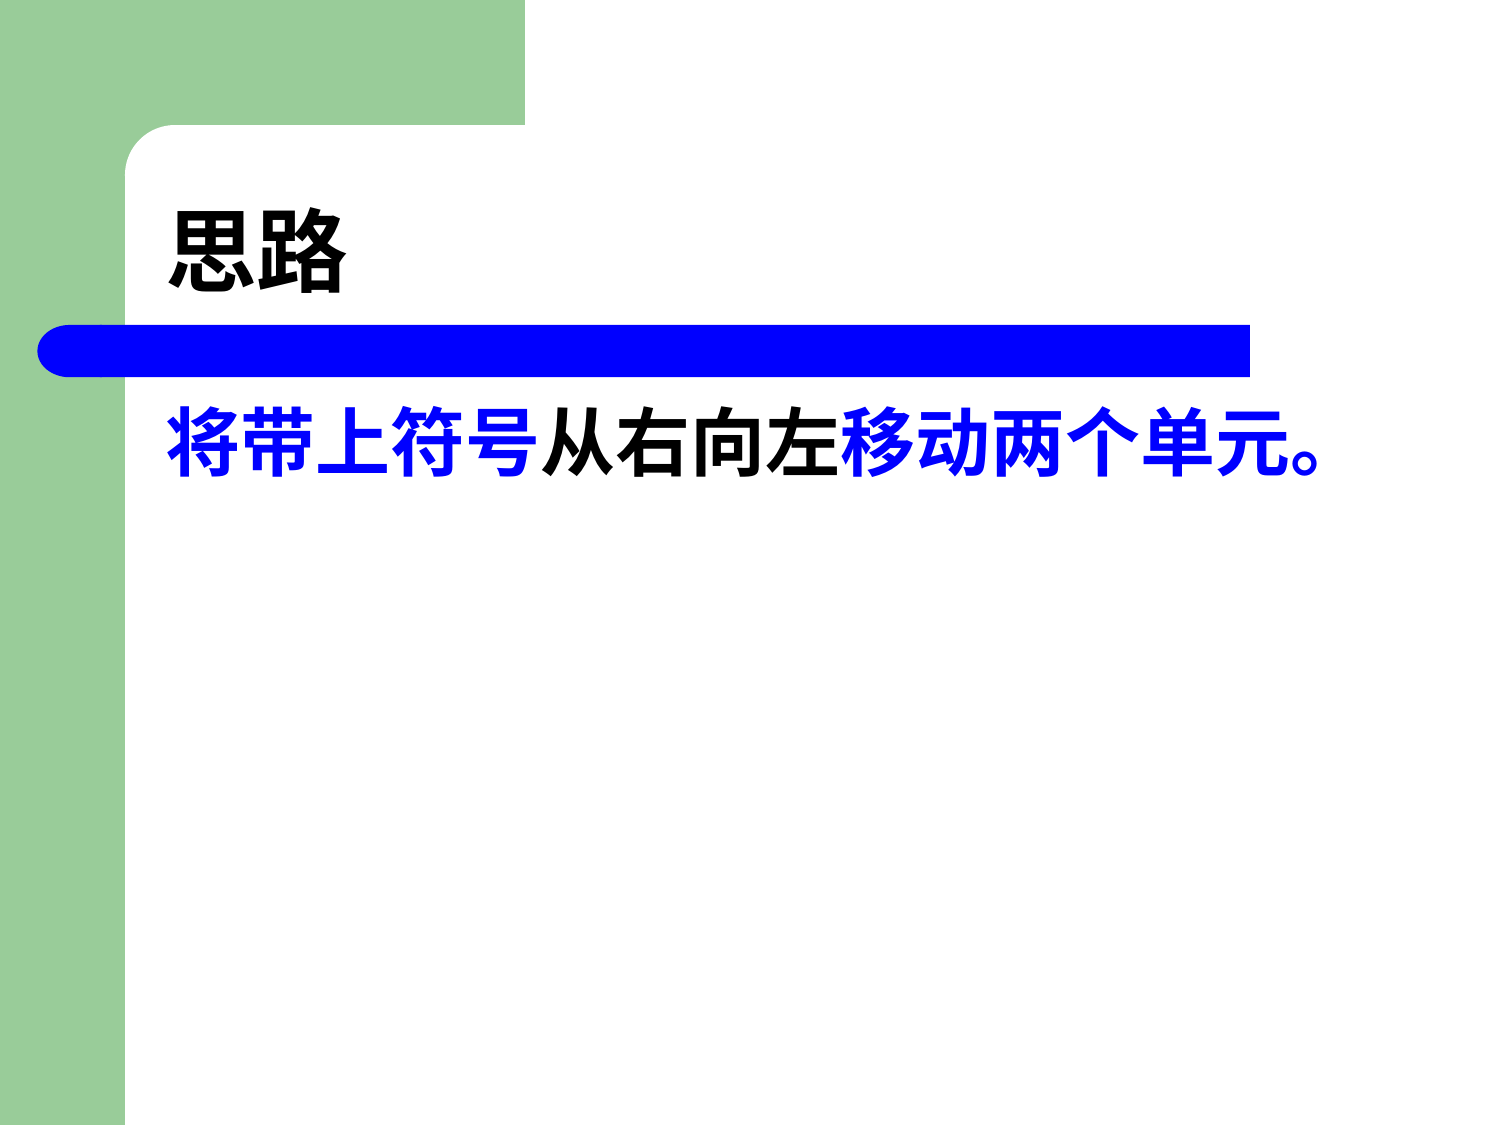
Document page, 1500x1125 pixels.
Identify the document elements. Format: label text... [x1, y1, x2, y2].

list 将带上符号从右向左移动两个单元。 [149, 387, 1463, 1001]
title 思路 [149, 124, 1463, 313]
